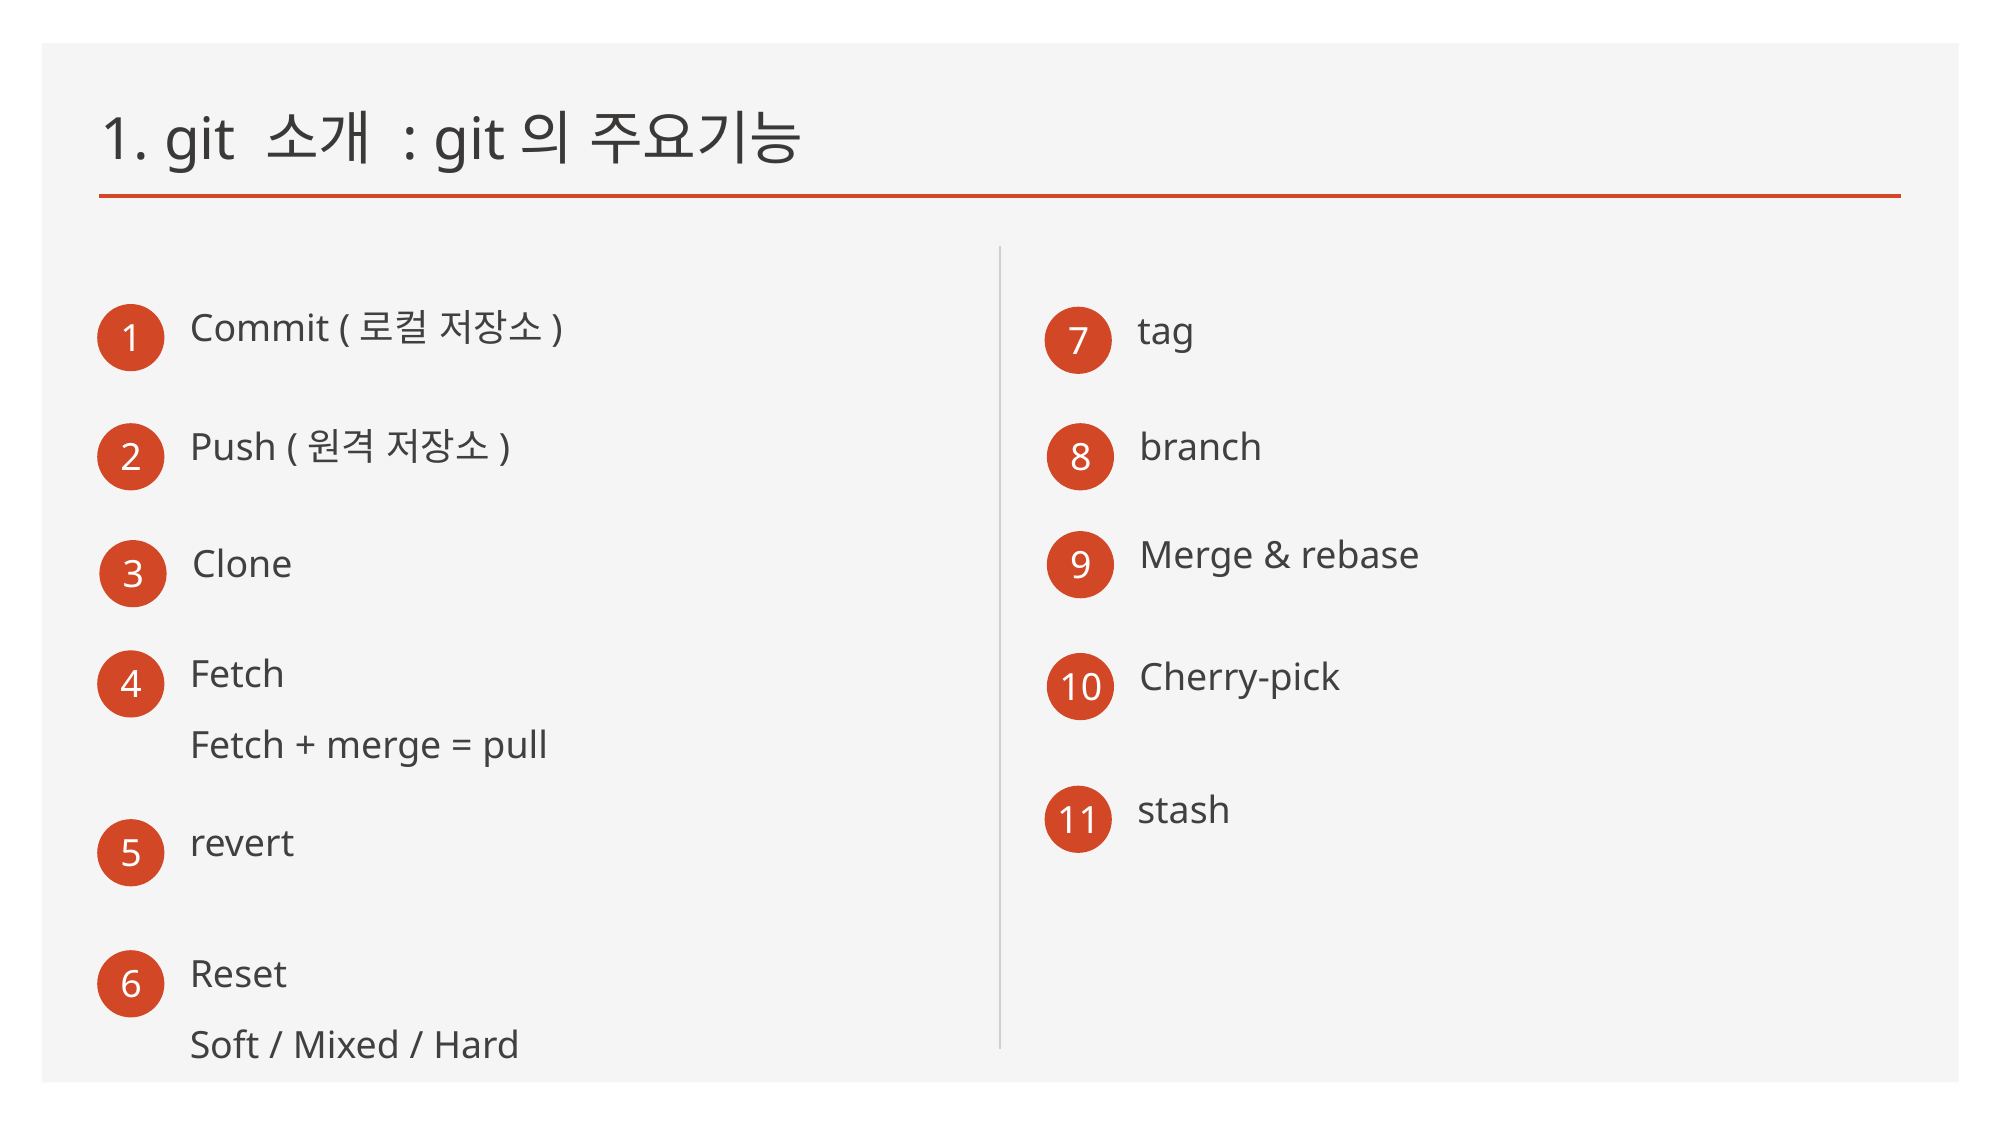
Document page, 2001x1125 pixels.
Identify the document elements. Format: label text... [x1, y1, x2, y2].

text_box Fetch Fetch + merge = pull [174, 650, 927, 777]
text_box stash [1122, 785, 1875, 858]
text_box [85, 303, 177, 372]
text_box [85, 423, 177, 491]
text_box Push (원격 저장소) [174, 423, 927, 496]
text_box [1032, 785, 1125, 853]
text_box Cherry-pick [1124, 652, 1877, 726]
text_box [85, 819, 177, 887]
text_box Clone [176, 540, 930, 613]
text_box Merge & rebase [1124, 531, 1877, 604]
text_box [87, 540, 180, 608]
title 1. git 소개 : git의 주요기능 [85, 73, 1214, 179]
text_box revert [174, 819, 927, 892]
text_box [1035, 531, 1127, 599]
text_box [85, 950, 177, 1018]
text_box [1035, 423, 1127, 491]
text_box tag [1122, 306, 1875, 379]
text_box branch [1124, 423, 1877, 496]
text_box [1032, 306, 1125, 374]
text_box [85, 650, 177, 718]
text_box Commit (로컬 저장소) [174, 304, 927, 377]
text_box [1035, 652, 1127, 721]
text_box Reset Soft / Mixed / Hard [174, 950, 927, 1100]
